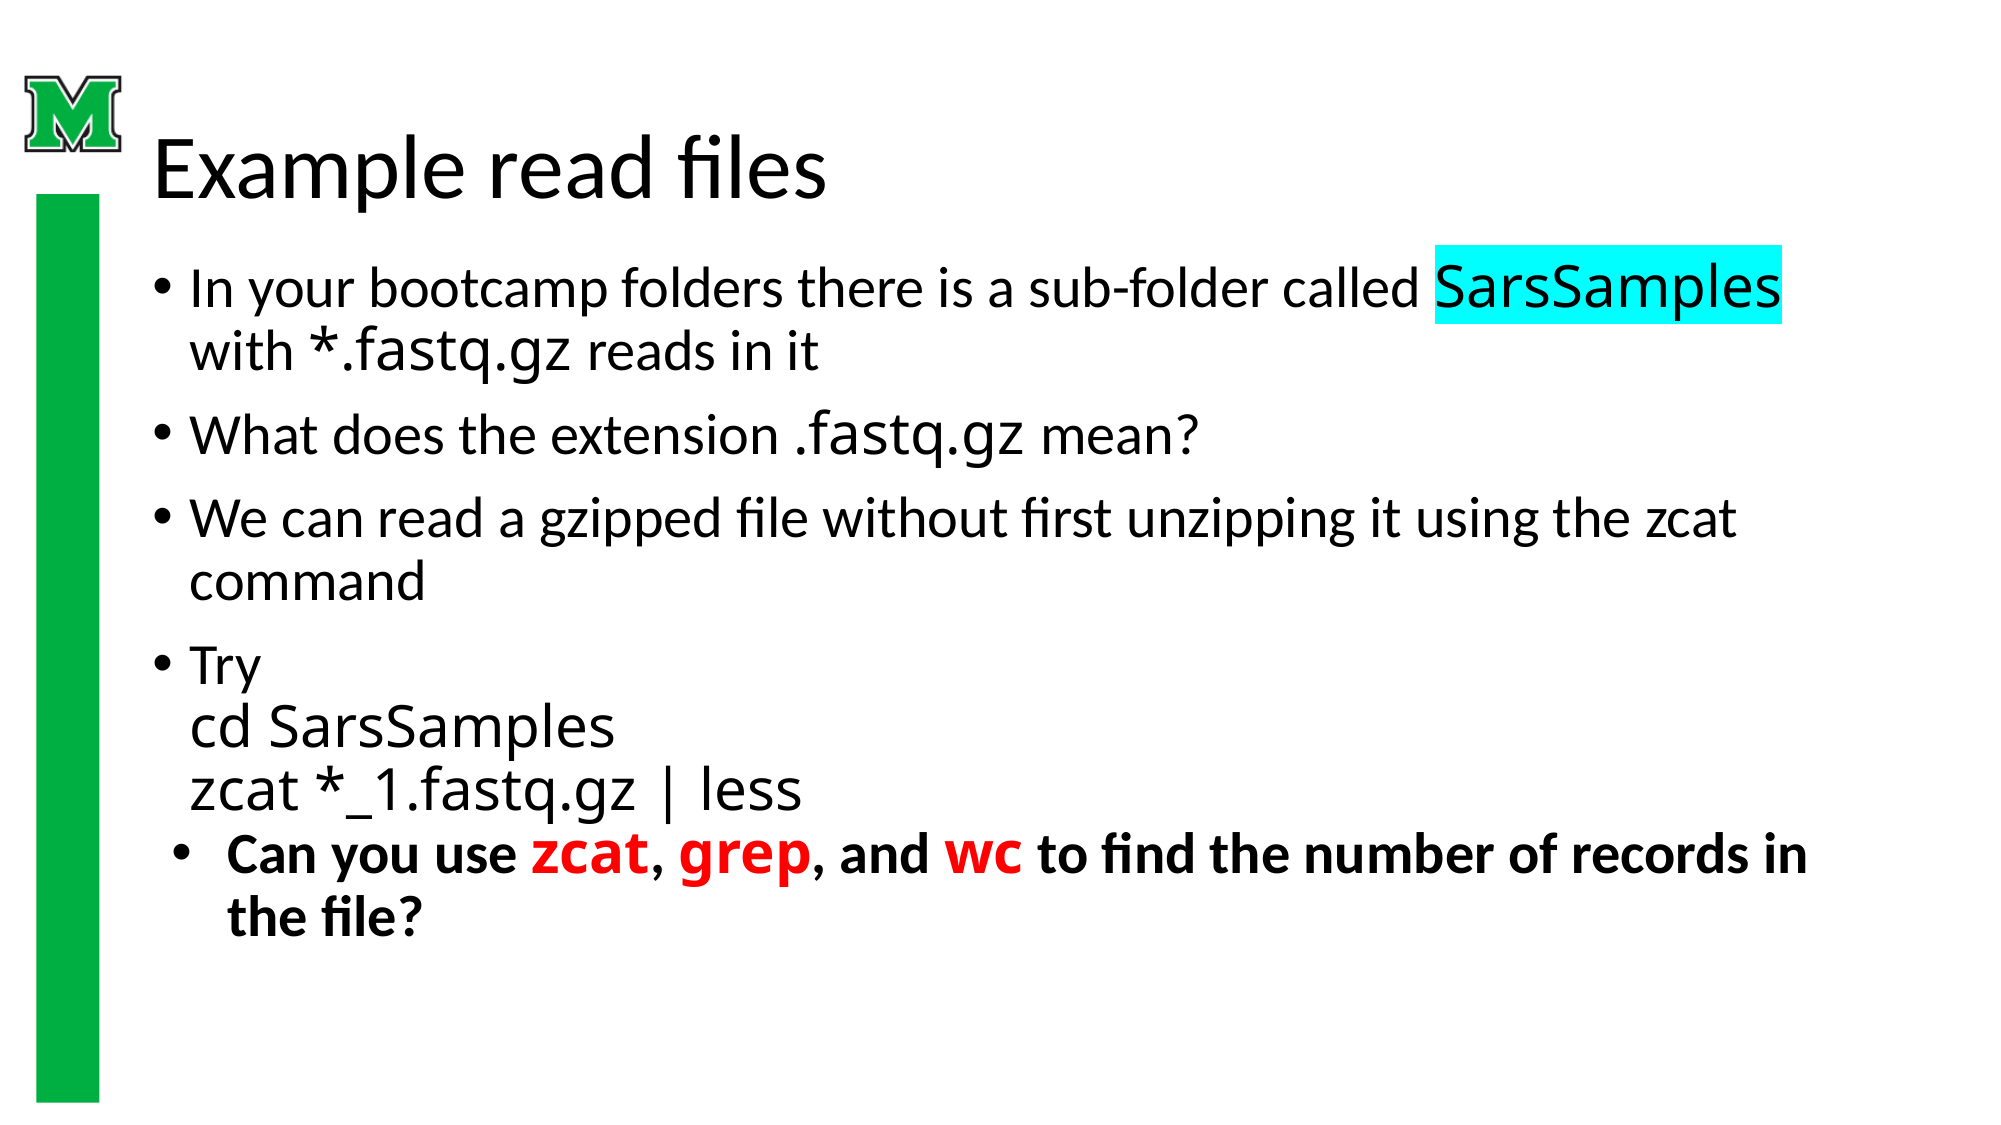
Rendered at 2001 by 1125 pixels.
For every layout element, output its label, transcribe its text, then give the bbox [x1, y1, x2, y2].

title Example read files [137, 59, 1863, 249]
picture [20, 59, 124, 169]
list In your bootcamp folders there is a sub-folder called SarsSamples with *.fastq.gz reads in it What does the extension .fastq.gz mean? We can read a gzipped file without first unzipping it using the zcat command Try cd SarsSamples zcat *_1.fastq.gz | less Can you use zcat, grep, and wc to find the number of records in the file? [137, 249, 1863, 964]
